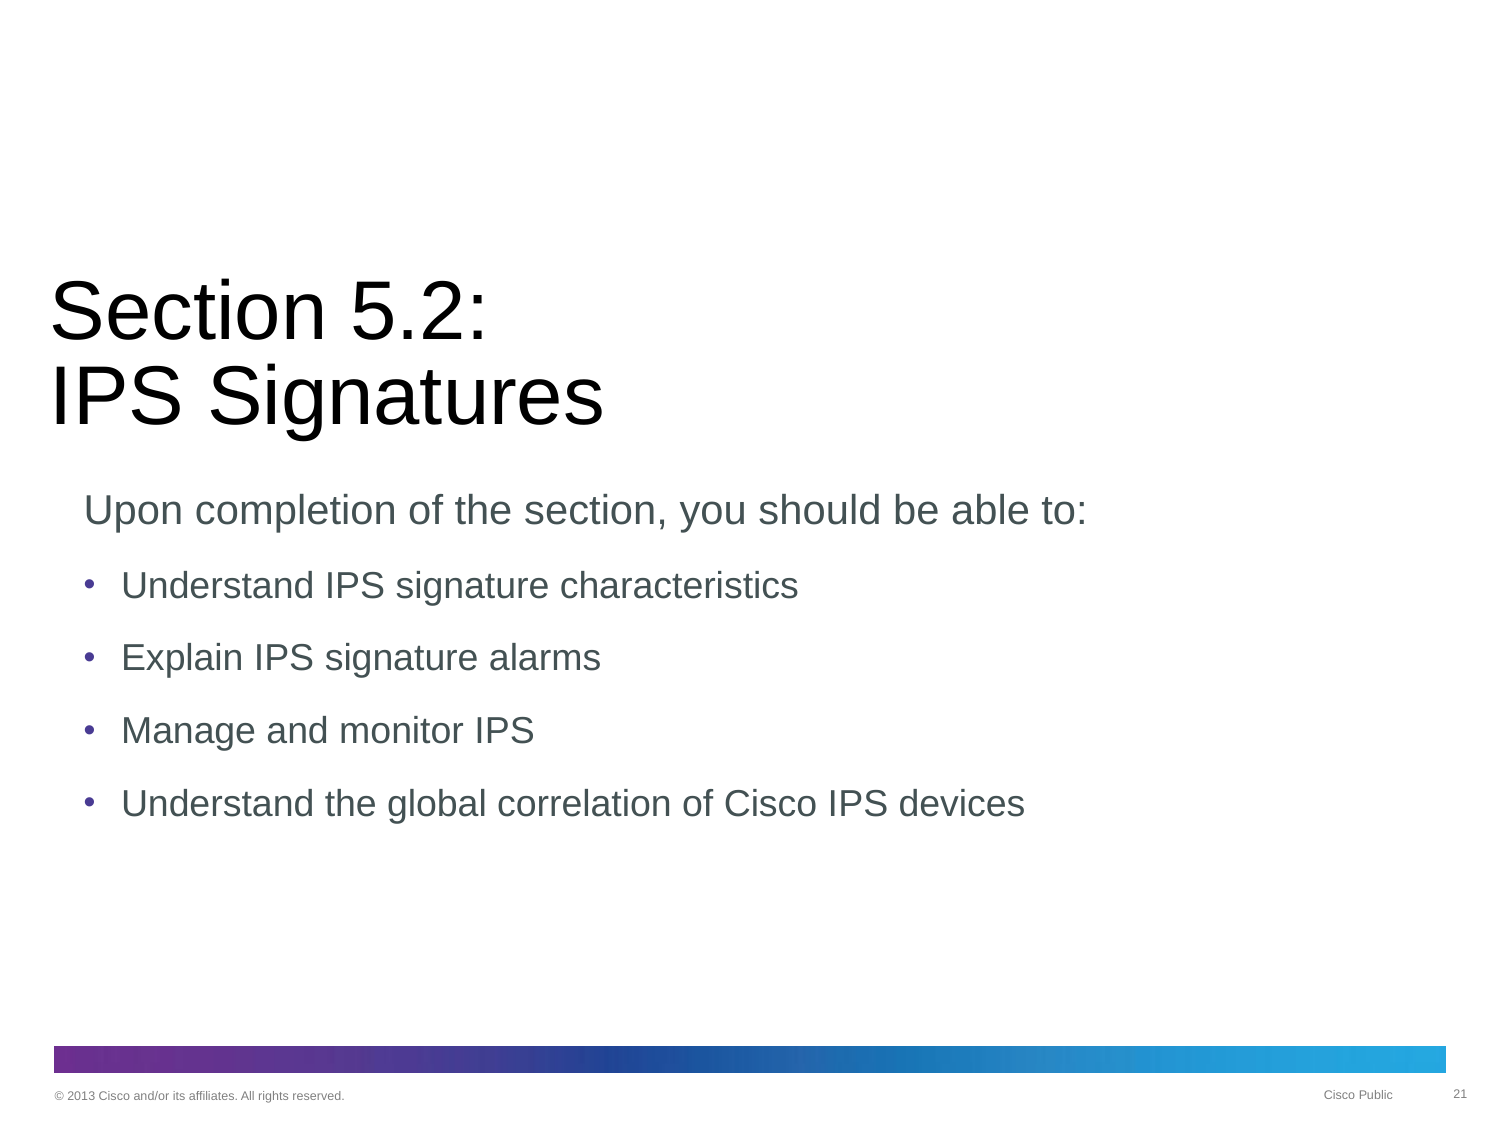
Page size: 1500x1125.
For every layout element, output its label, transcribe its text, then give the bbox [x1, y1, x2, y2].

text_box Upon completion of the section, you should be able to: Understand IPS signature characteristics Explain IPS signature alarms Manage and monitor IPS Understand the global correlation of Cisco IPS devices [68, 479, 1476, 909]
picture [54, 1046, 1446, 1073]
title Section 5.2: IPS Signatures [36, 337, 1368, 450]
